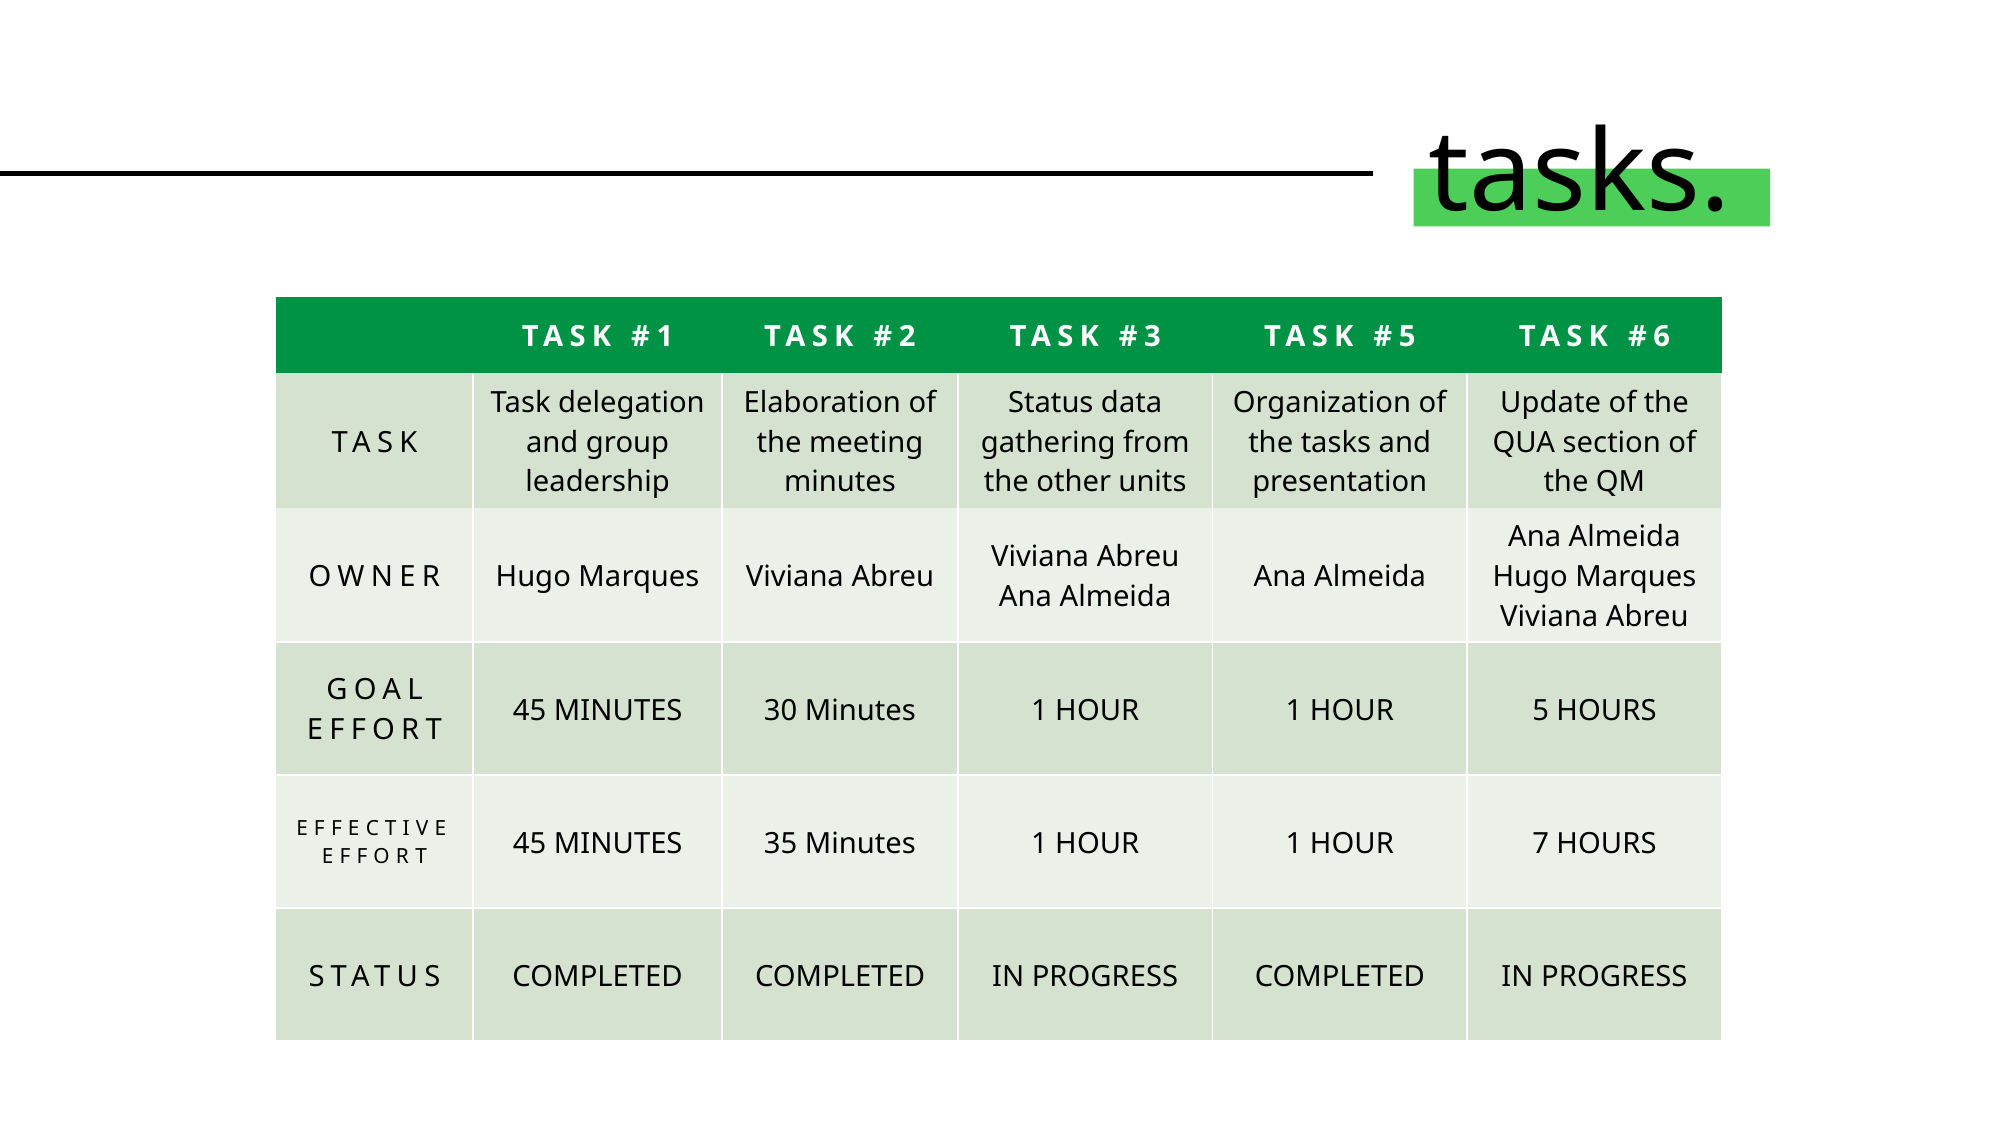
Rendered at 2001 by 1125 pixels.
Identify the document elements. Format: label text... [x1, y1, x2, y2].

table_cell EFFECTIVE EFFORT [276, 776, 472, 907]
table_cell Elaboration of the meeting minutes [723, 373, 957, 508]
table_cell COMPLETED [1213, 909, 1466, 1040]
table_cell COMPLETED [474, 909, 721, 1040]
table_cell IN PROGRESS [1468, 909, 1721, 1040]
table_header [276, 297, 473, 373]
table_cell 5 HOURS [1468, 643, 1721, 774]
table_cell IN PROGRESS [959, 909, 1212, 1040]
table_cell Viviana Abreu Ana Almeida [959, 508, 1212, 641]
table_cell TASK [276, 373, 472, 508]
table_header TASK #1 [473, 297, 722, 373]
title tasks. [1413, 59, 1863, 278]
table_cell Status data gathering from the other units [959, 373, 1212, 508]
table_cell Viviana Abreu [723, 508, 957, 641]
table_cell 35 Minutes [723, 776, 957, 907]
table_cell 1 HOUR [1213, 643, 1466, 774]
table_header TASK #5 [1213, 297, 1467, 373]
table_header TASK #2 [722, 297, 958, 373]
table_header TASK #6 [1467, 297, 1722, 373]
table_cell 45 MINUTES [474, 643, 721, 774]
table_cell GOAL EFFORT [276, 643, 472, 774]
table_cell 45 MINUTES [474, 776, 721, 907]
table_cell Organization of the tasks and presentation [1213, 373, 1466, 508]
table_cell STATUS [276, 909, 472, 1040]
table_cell 1 HOUR [959, 776, 1212, 907]
table_cell Ana Almeida [1213, 508, 1466, 641]
table_cell COMPLETED [723, 909, 957, 1040]
table_cell Task delegation and group leadership [474, 373, 721, 508]
table_cell OWNER [276, 508, 472, 641]
table_cell 7 HOURS [1468, 776, 1721, 907]
table_cell Ana Almeida Hugo Marques Viviana Abreu [1468, 508, 1721, 641]
table_cell 1 HOUR [1213, 776, 1466, 907]
table_cell Update of the QUA section of the QM [1468, 373, 1721, 508]
table_cell 1 HOUR [959, 643, 1212, 774]
table_cell 30 Minutes [723, 643, 957, 774]
table_header TASK #3 [958, 297, 1213, 373]
table_cell Hugo Marques [474, 508, 721, 641]
